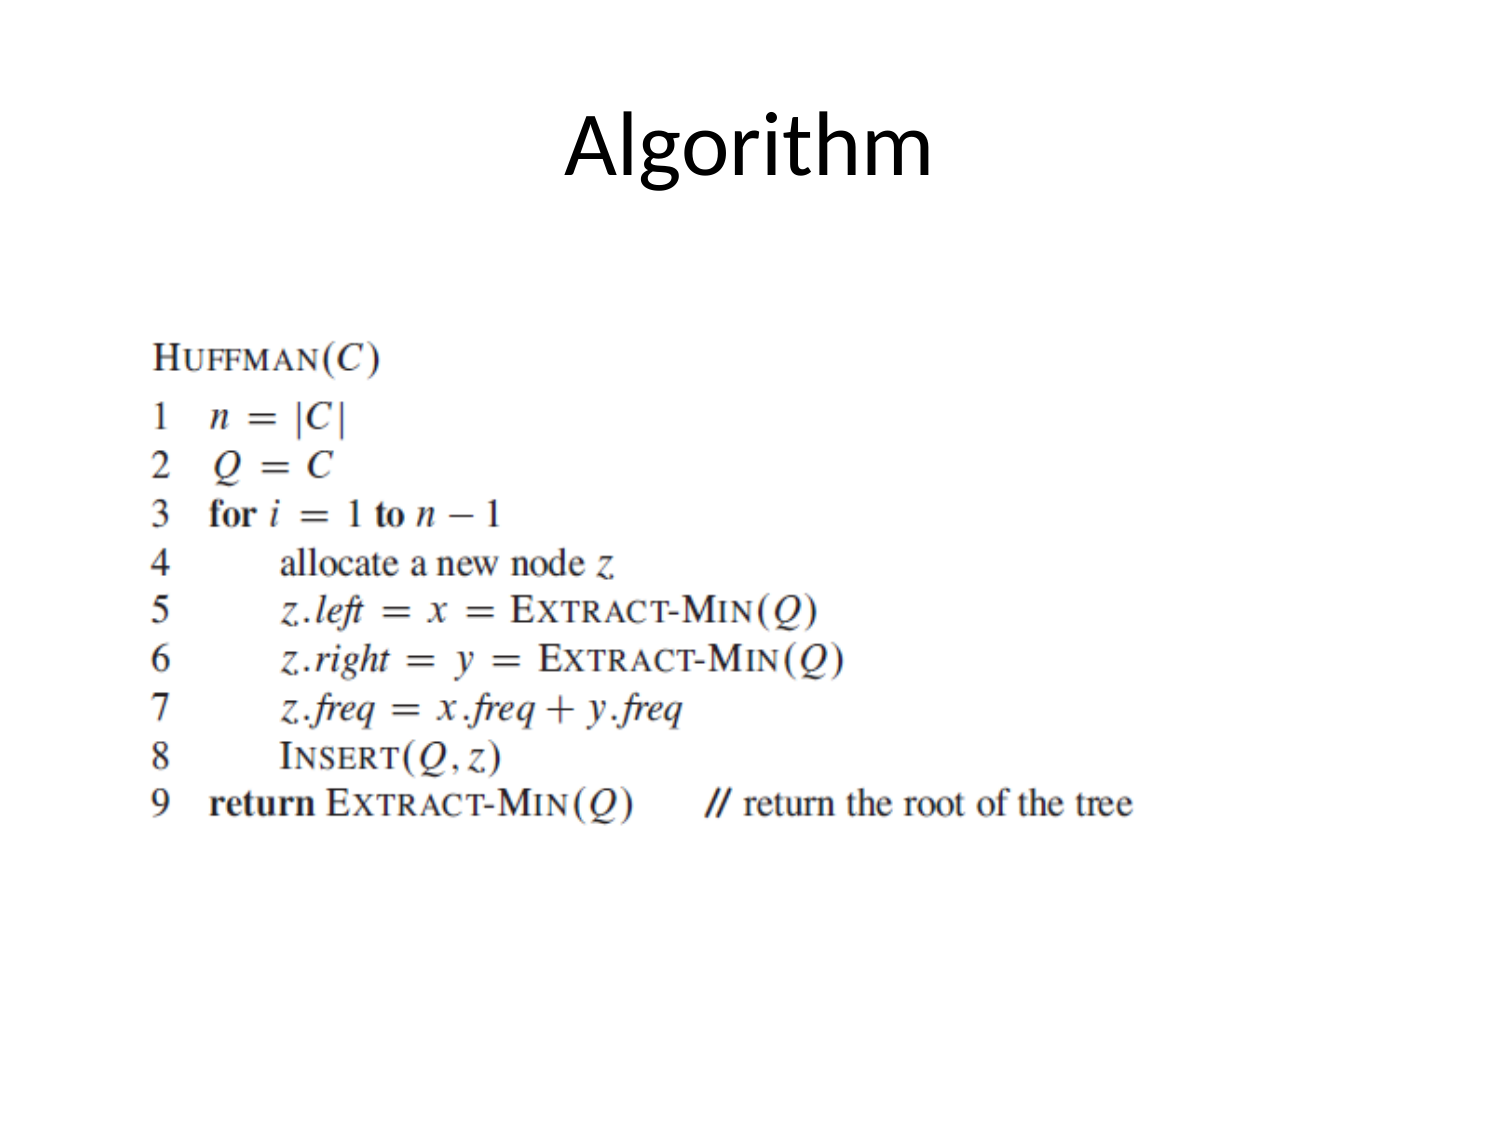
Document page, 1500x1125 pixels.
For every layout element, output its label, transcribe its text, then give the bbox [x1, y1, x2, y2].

title Algorithm [75, 45, 1425, 233]
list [62, 287, 1248, 866]
